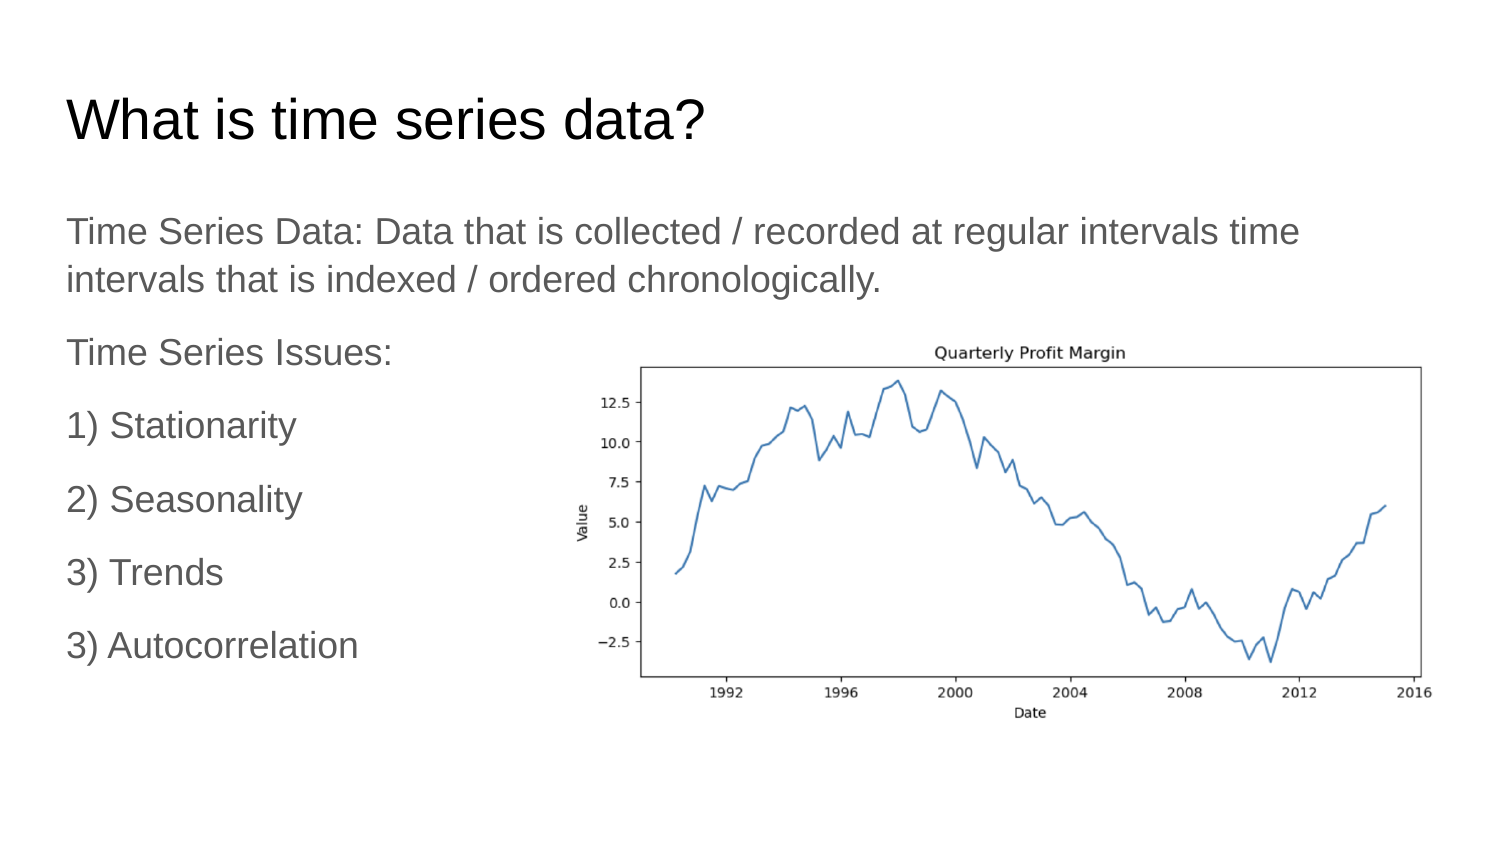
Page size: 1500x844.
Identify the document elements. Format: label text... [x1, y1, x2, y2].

list Time Series Data: Data that is collected / recorded at regular intervals time intervals that is indexed / ordered chronologically. Time Series Issues: 1) Stationarity 2) Seasonality 3) Trends 3) Autocorrelation [51, 189, 1449, 750]
picture [565, 339, 1450, 726]
title What is time series data? [51, 72, 1449, 167]
